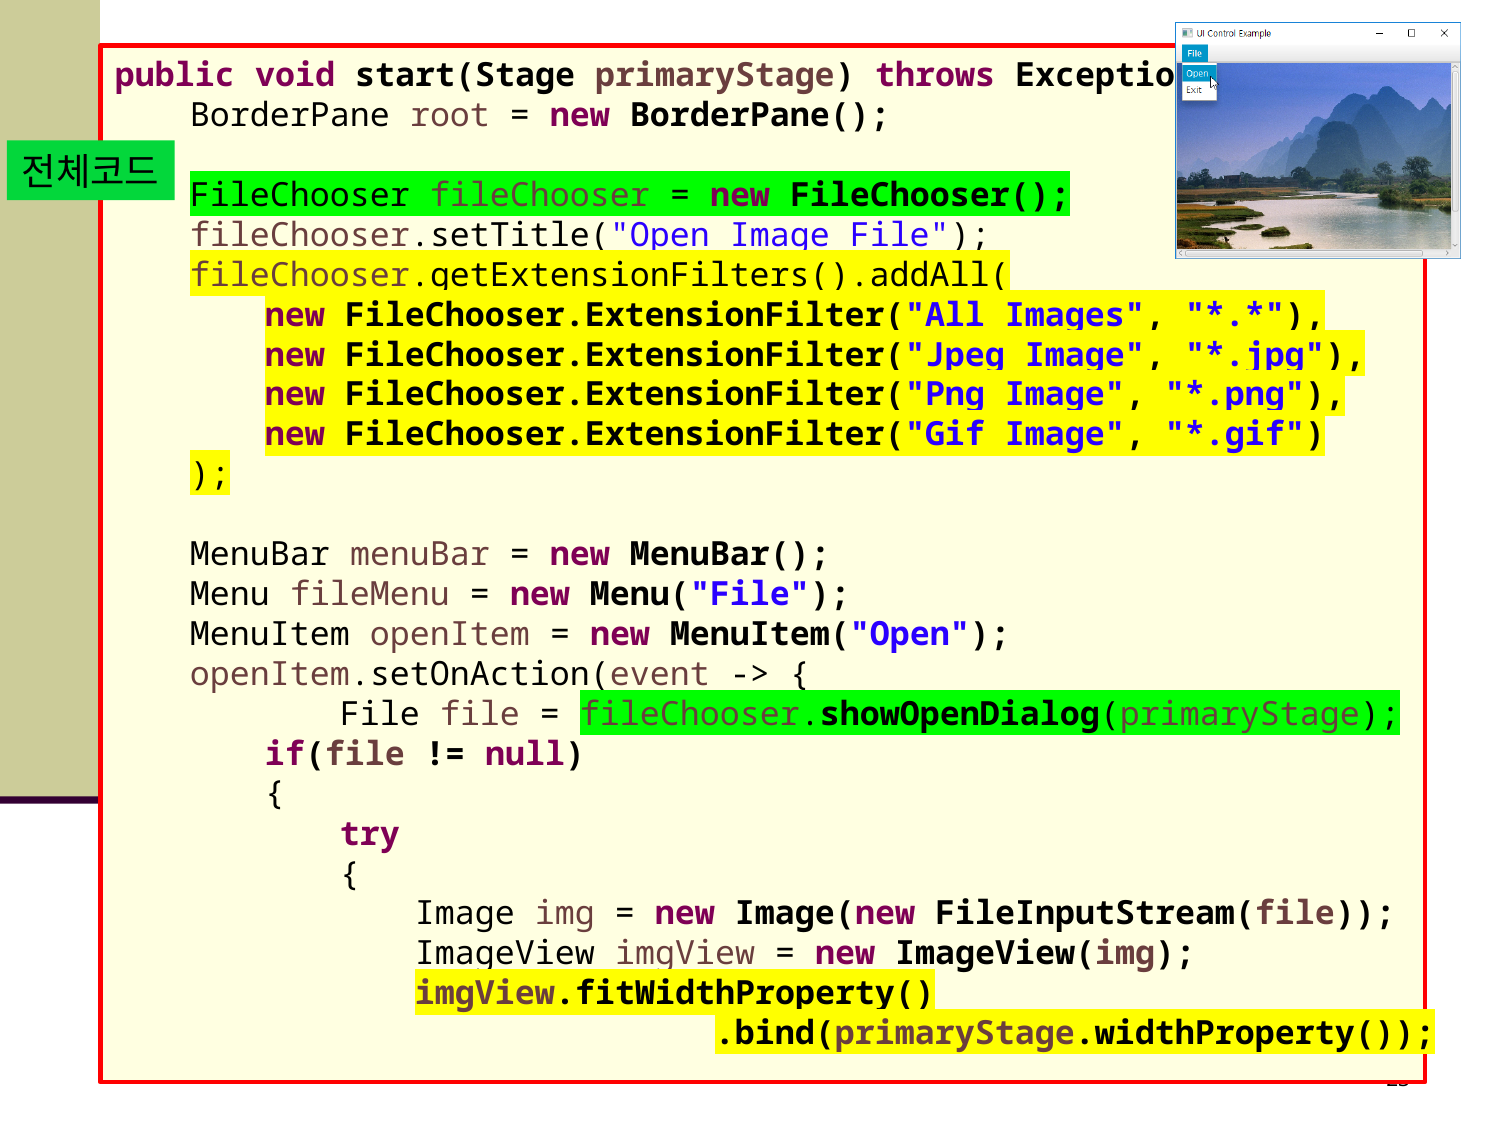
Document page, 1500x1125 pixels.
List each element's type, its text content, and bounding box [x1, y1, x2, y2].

text_box public void start(Stage primaryStage) throws Exception { BorderPane root = new BorderPane(); FileChooser fileChooser = new FileChooser(); fileChooser.setTitle("Open Image File"); fileChooser.getExtensionFilters().addAll( new FileChooser.ExtensionFilter("All Images", "*.*"), new FileChooser.ExtensionFilter("Jpeg Image", "*.jpg"), new FileChooser.ExtensionFilter("Png Image", "*.png"), new FileChooser.ExtensionFilter("Gif Image", "*.gif") ); MenuBar menuBar = new MenuBar(); Menu fileMenu = new Menu("File"); MenuItem openItem = new MenuItem("Open"); openItem.setOnAction(event -> { File file = fileChooser.showOpenDialog(primaryStage); if(file != null) { try { Image img = new Image(new FileInputStream(file)); ImageView imgView = new ImageView(img); imgView.fitWidthProperty() .bind(primaryStage.widthProperty()); [100, 45, 1425, 1083]
slide_number 23 [1112, 1058, 1426, 1101]
text_box 전체코드 [6, 140, 175, 201]
picture [1174, 22, 1461, 259]
